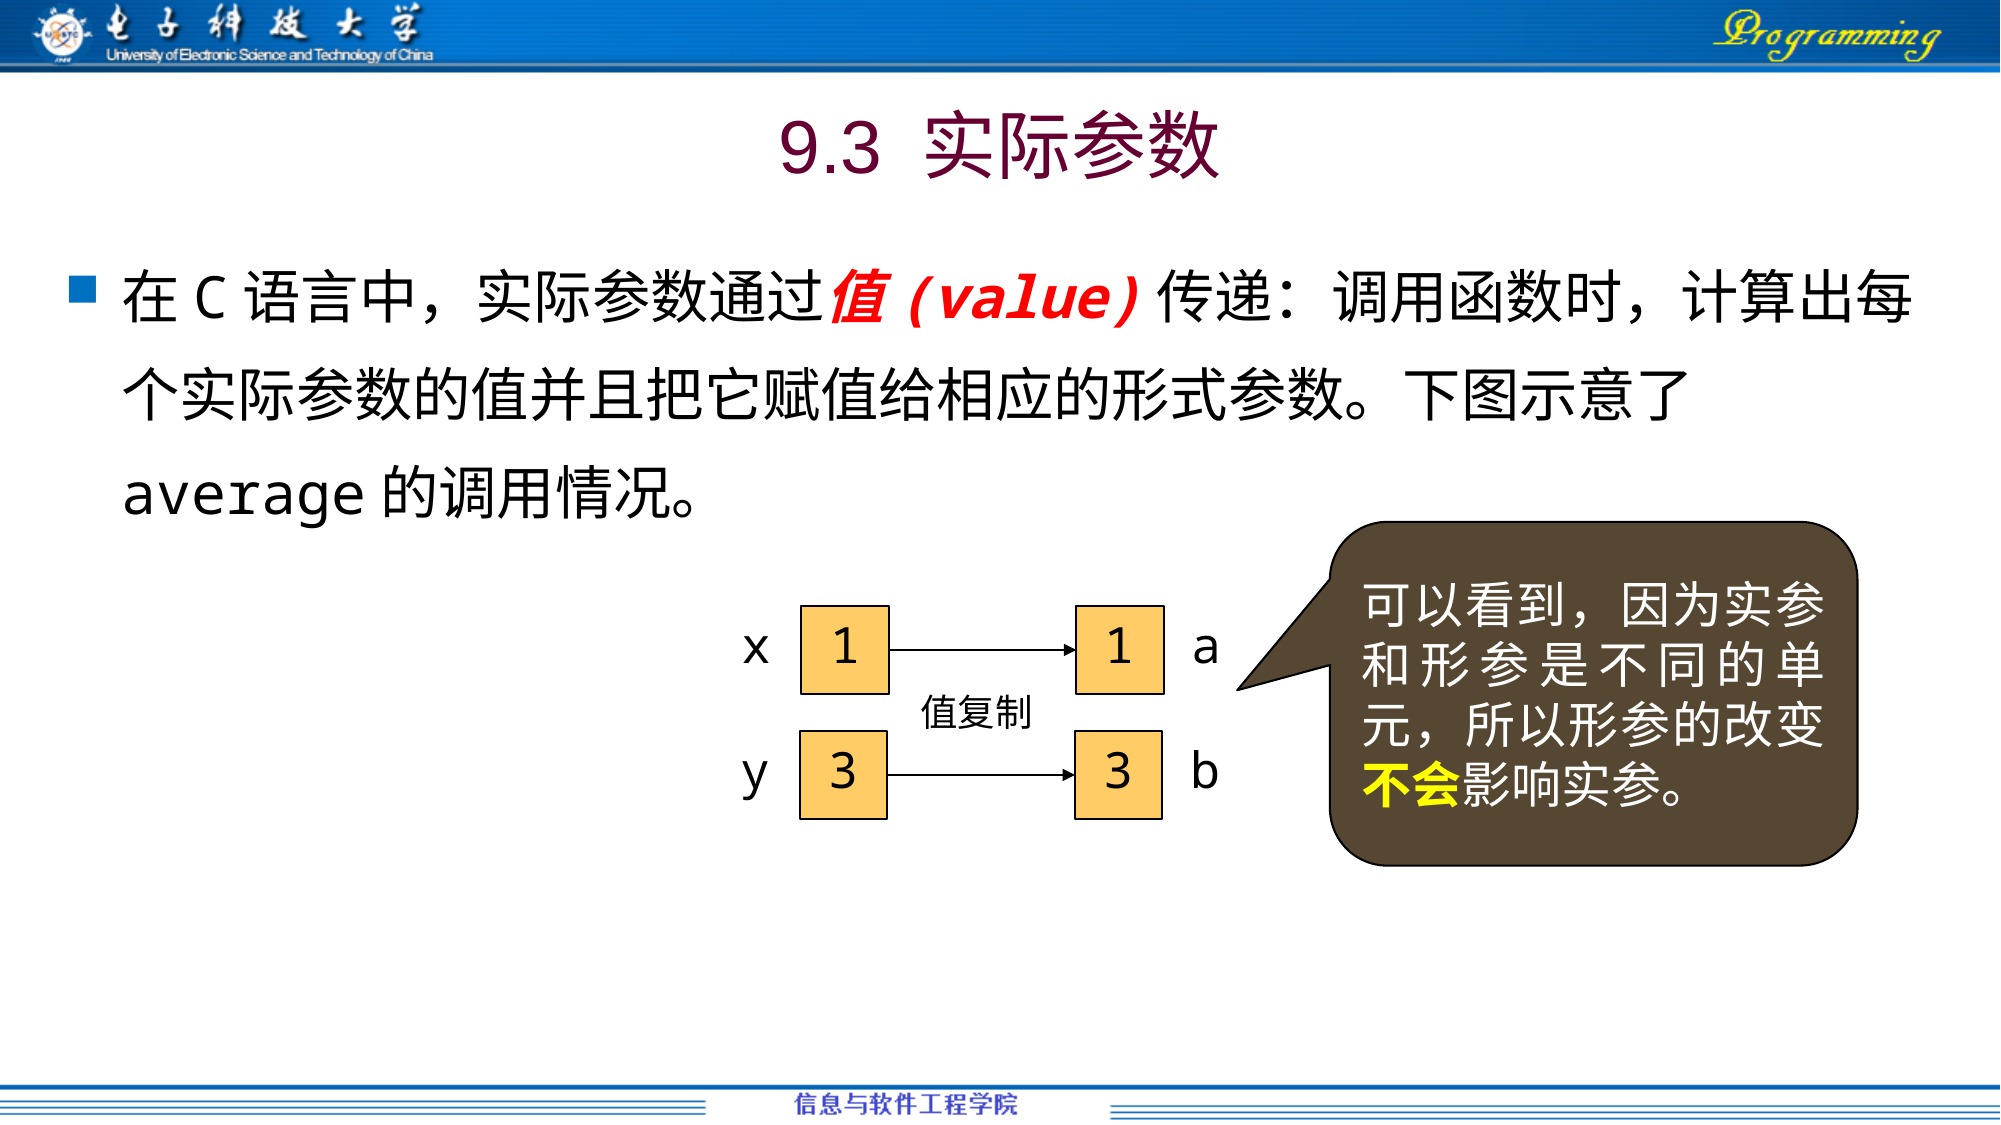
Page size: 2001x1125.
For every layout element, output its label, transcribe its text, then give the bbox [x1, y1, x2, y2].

text_box 3 [799, 731, 888, 819]
text_box 1 [1076, 606, 1162, 694]
text_box a [1162, 606, 1250, 694]
text_box x [712, 606, 800, 694]
picture [0, 0, 2000, 1125]
title 9.3 实际参数 [150, 87, 1850, 200]
text_box y [711, 731, 799, 819]
text_box 1 [801, 606, 889, 694]
text_box 3 [1074, 731, 1161, 819]
text_box b [1161, 731, 1249, 819]
text_box 可以看到，因为实参和形参是不同的单元，所以形参的改变不会影响实参。 [1237, 521, 1858, 866]
text_box 值复制 [845, 681, 1108, 769]
list 在C语言中，实际参数通过值(value)传递：调用函数时，计算出每个实际参数的值并且把它赋值给相应的形式参数。下图示意了average的调用情况。 [50, 224, 1950, 1075]
